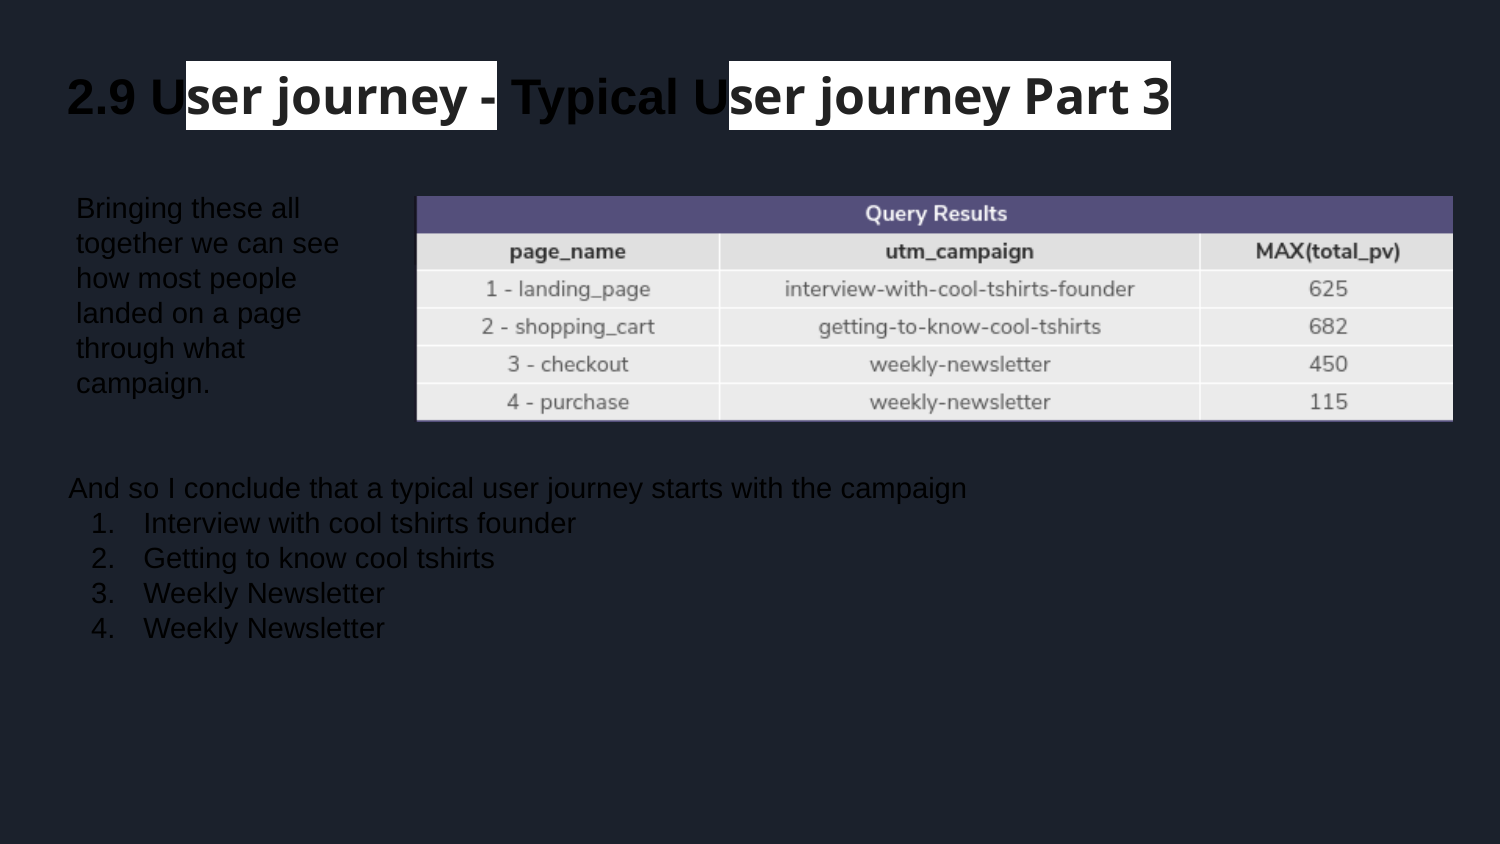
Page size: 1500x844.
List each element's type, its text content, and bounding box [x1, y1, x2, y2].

text_box Bringing these all together we can see how most people landed on a page through what campaign. [60, 174, 401, 422]
text_box 2.9 User journey - Typical User journey Part 3 [51, 49, 1445, 143]
picture [414, 196, 1453, 423]
text_box And so I conclude that a typical user journey starts with the campaign Interview with cool tshirts founder Getting to know cool tshirts Weekly Newsletter Weekly Newsletter [53, 454, 1453, 796]
